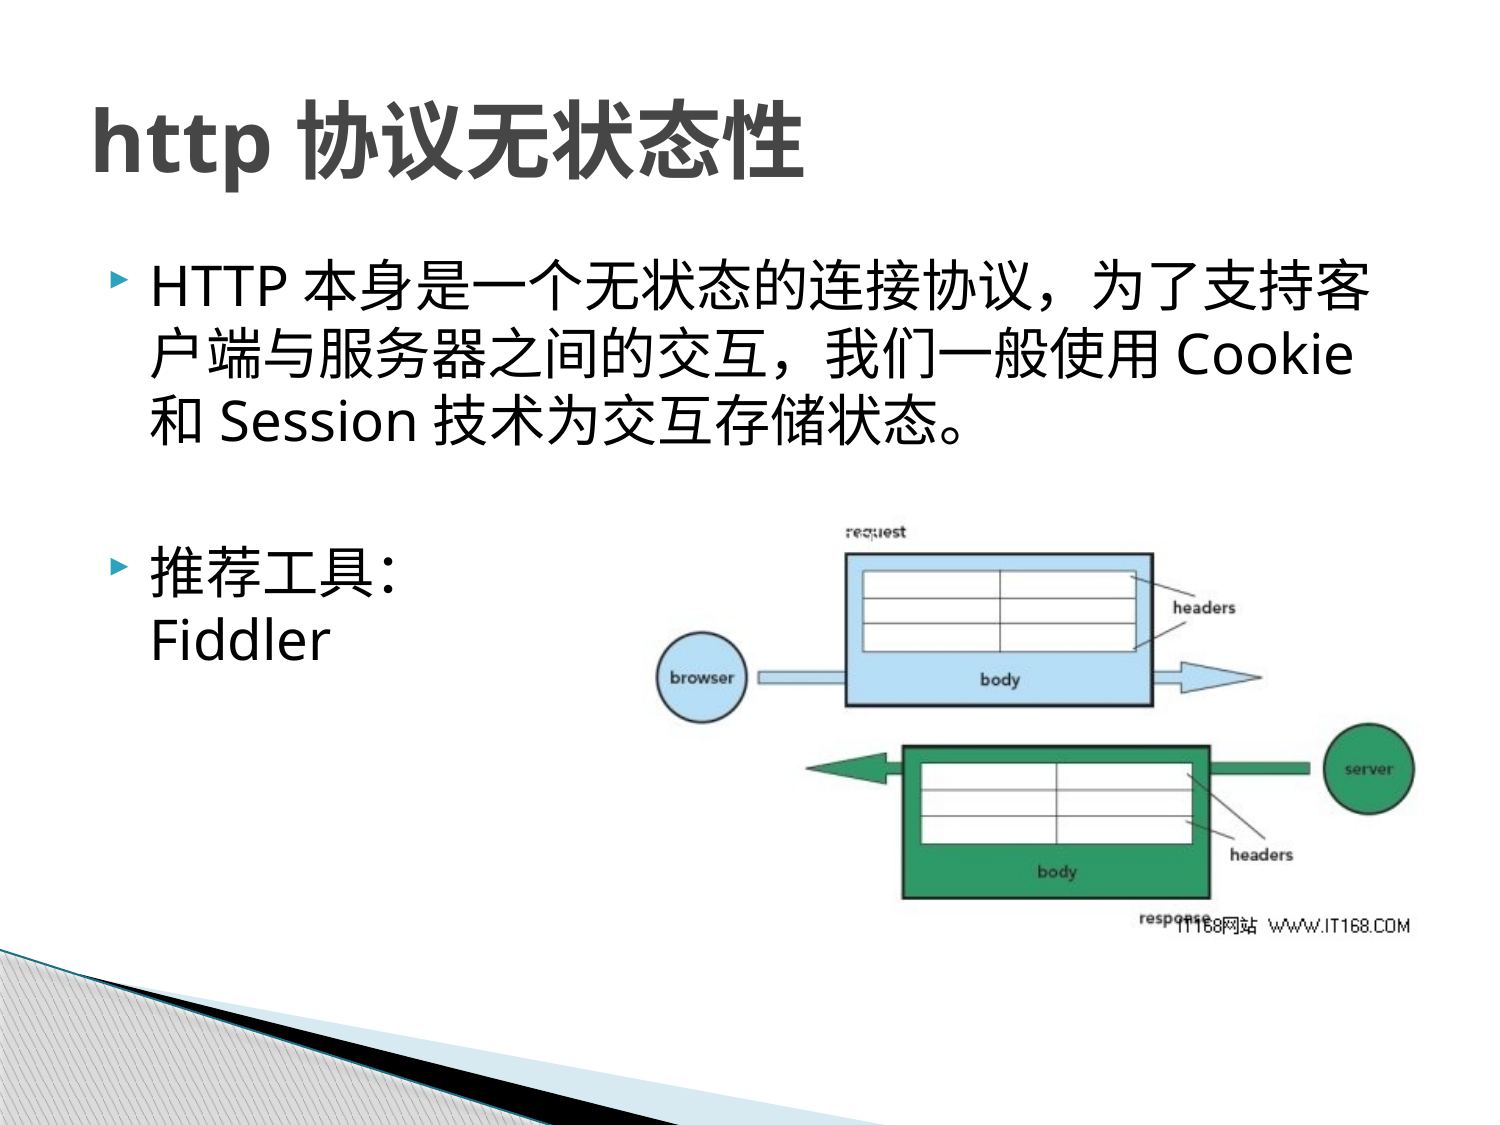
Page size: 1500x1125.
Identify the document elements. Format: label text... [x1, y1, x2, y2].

title http协议无状态性 [75, 45, 1425, 233]
list HTTP本身是一个无状态的连接协议，为了支持客户端与服务器之间的交互，我们一般使用Cookie和Session技术为交互存储状态。 推荐工具： Fiddler [75, 243, 1425, 986]
picture [643, 514, 1426, 947]
